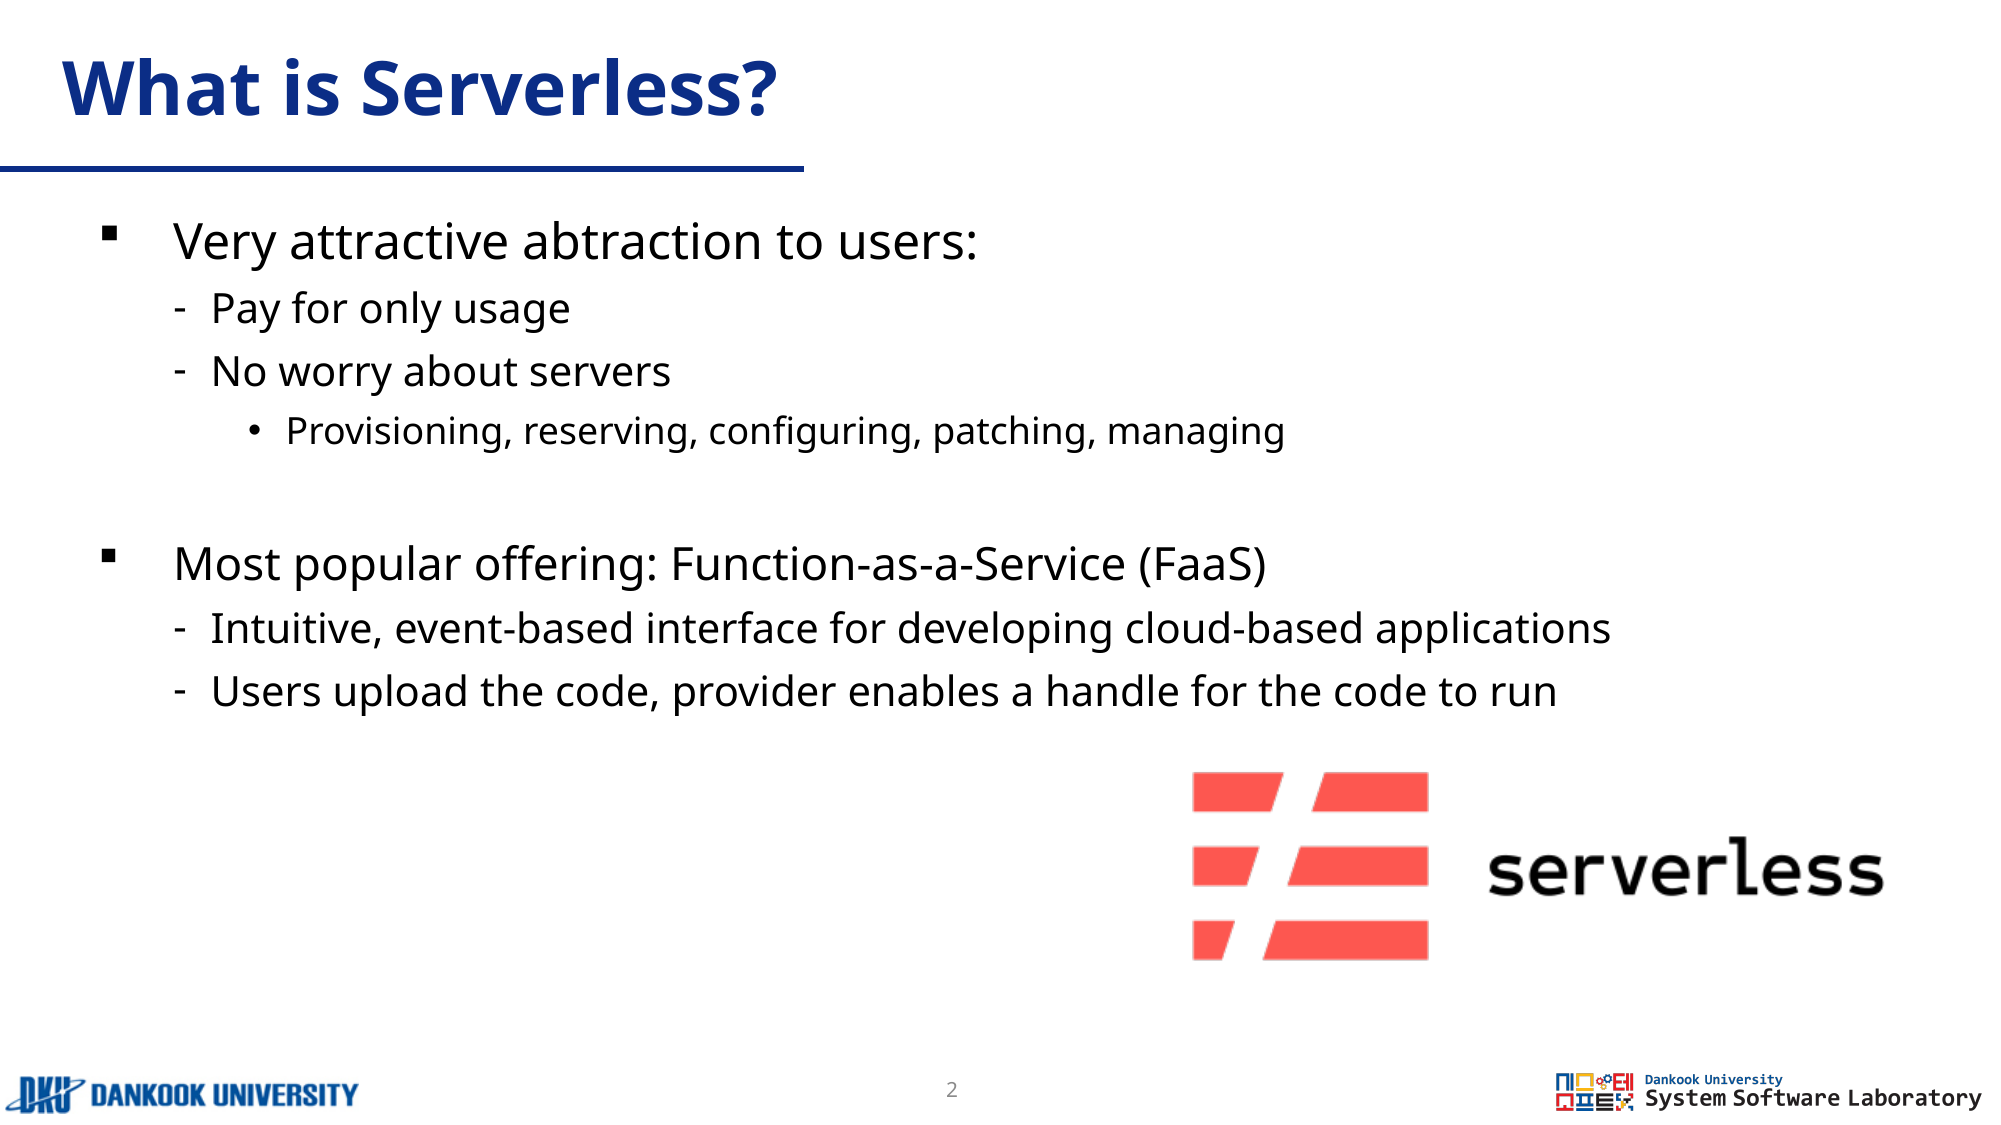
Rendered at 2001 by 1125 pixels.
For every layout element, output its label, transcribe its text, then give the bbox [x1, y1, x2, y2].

picture [1138, 666, 2001, 1125]
picture [5, 1076, 359, 1114]
title What is Serverless? [47, 36, 1748, 148]
list Very attractive abtraction to users: Pay for only usage No worry about servers Provisioning, reserving, configuring, patching, managing Most popular offering: Function-as-a-Service (FaaS) Intuitive, event-based interface for developing cloud-based applications Users upload the code, provider enables a handle for the code to run [83, 201, 1905, 1037]
slide_number 2 [726, 1067, 1177, 1116]
